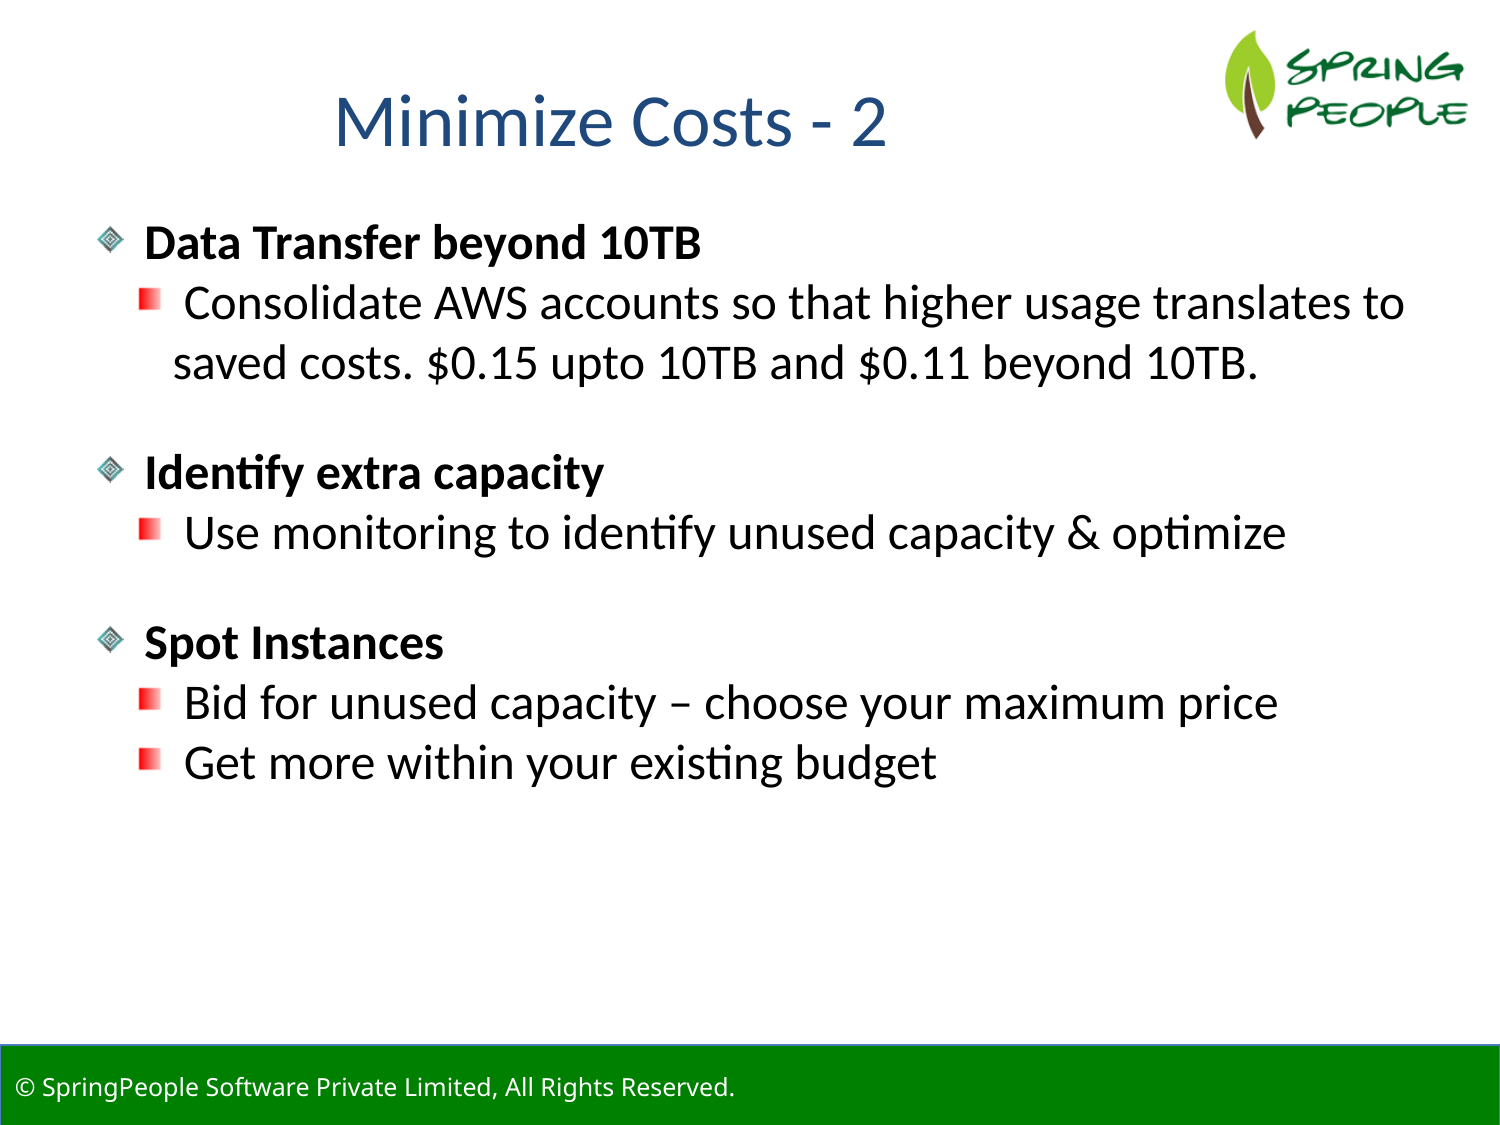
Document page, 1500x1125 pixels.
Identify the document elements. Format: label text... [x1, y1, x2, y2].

picture [137, 746, 164, 773]
picture [97, 226, 124, 253]
text_box Data Transfer beyond 10TB Consolidate AWS accounts so that higher usage translates to saved costs. $0.15 upto 10TB and $0.11 beyond 10TB. Identify extra capacity Use monitoring to identify unused capacity & optimize Spot Instances Bid for unused capacity – choose your maximum price Get more within your existing budget [82, 202, 1428, 1012]
picture [137, 686, 164, 713]
picture [1216, 30, 1468, 140]
picture [137, 516, 164, 543]
text_box Minimize Costs - 2 [29, 63, 1194, 169]
picture [97, 456, 124, 483]
picture [97, 626, 124, 653]
picture [137, 286, 164, 313]
